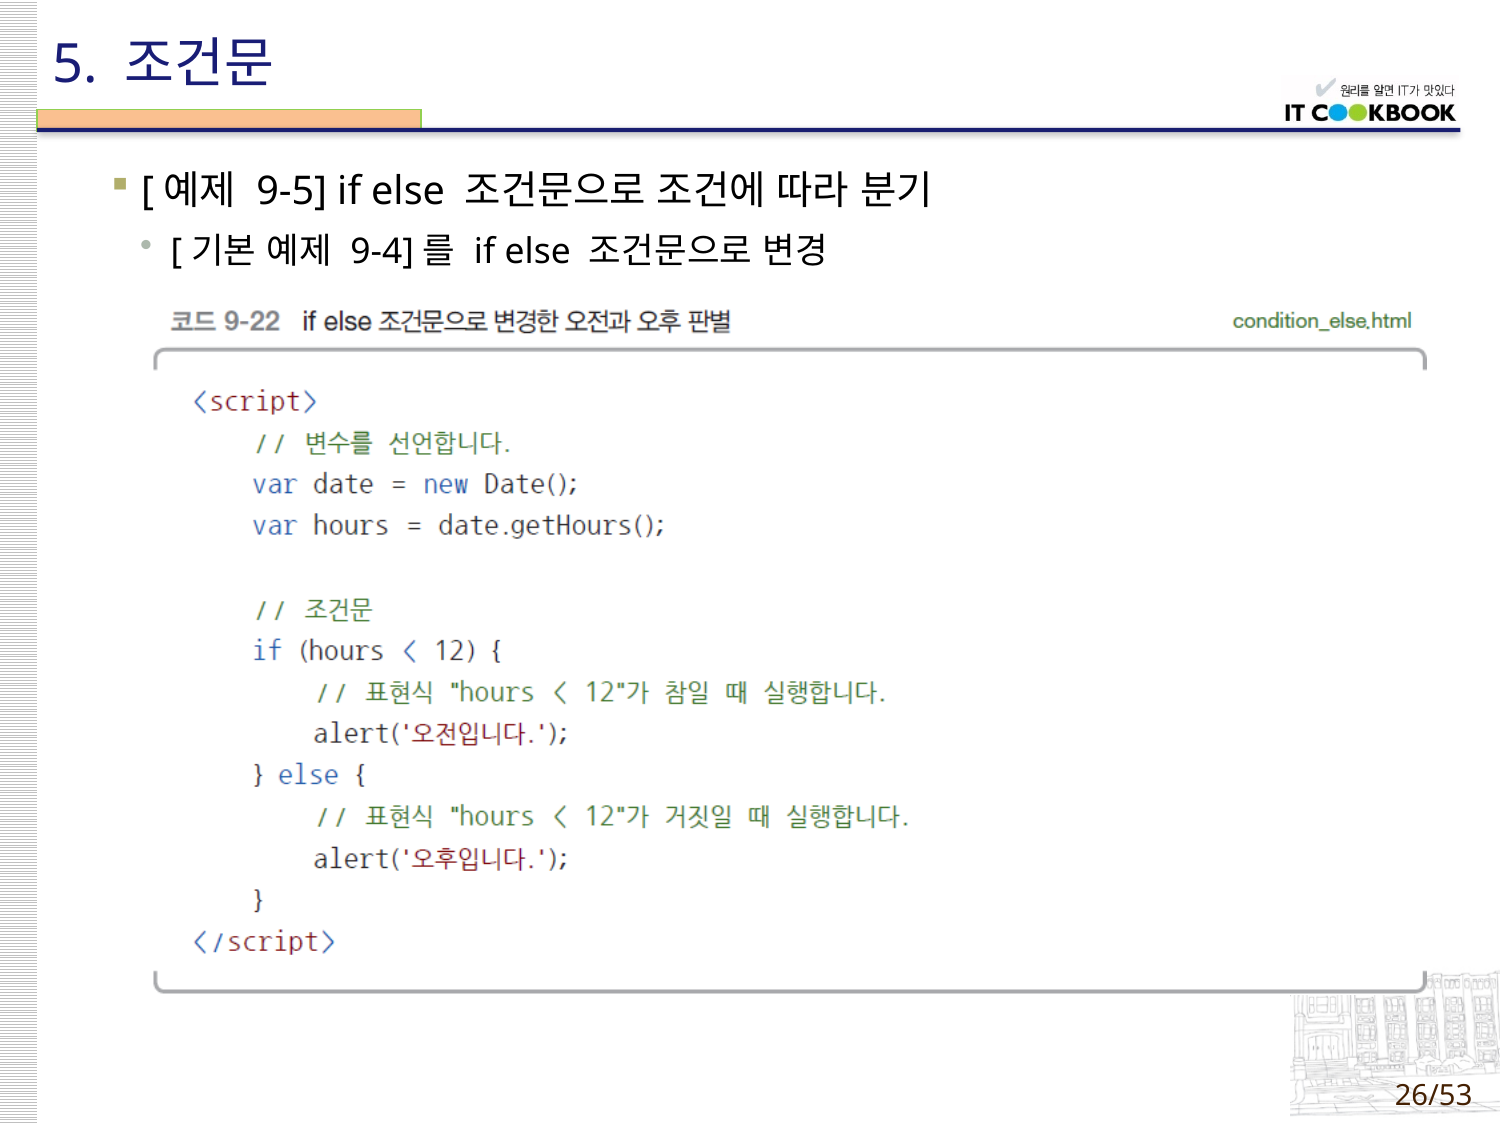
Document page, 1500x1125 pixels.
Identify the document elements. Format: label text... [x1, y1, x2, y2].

list [예제 9-5] if else 조건문으로 조건에 따라 분기 [기본 예제 9-4]를 if else 조건문으로 변경 [37, 152, 1463, 1091]
picture [1281, 75, 1459, 123]
title 5. 조건문 [37, 13, 1278, 109]
picture [1415, 1094, 1424, 1103]
picture [151, 308, 1427, 995]
picture [1290, 874, 1500, 1125]
